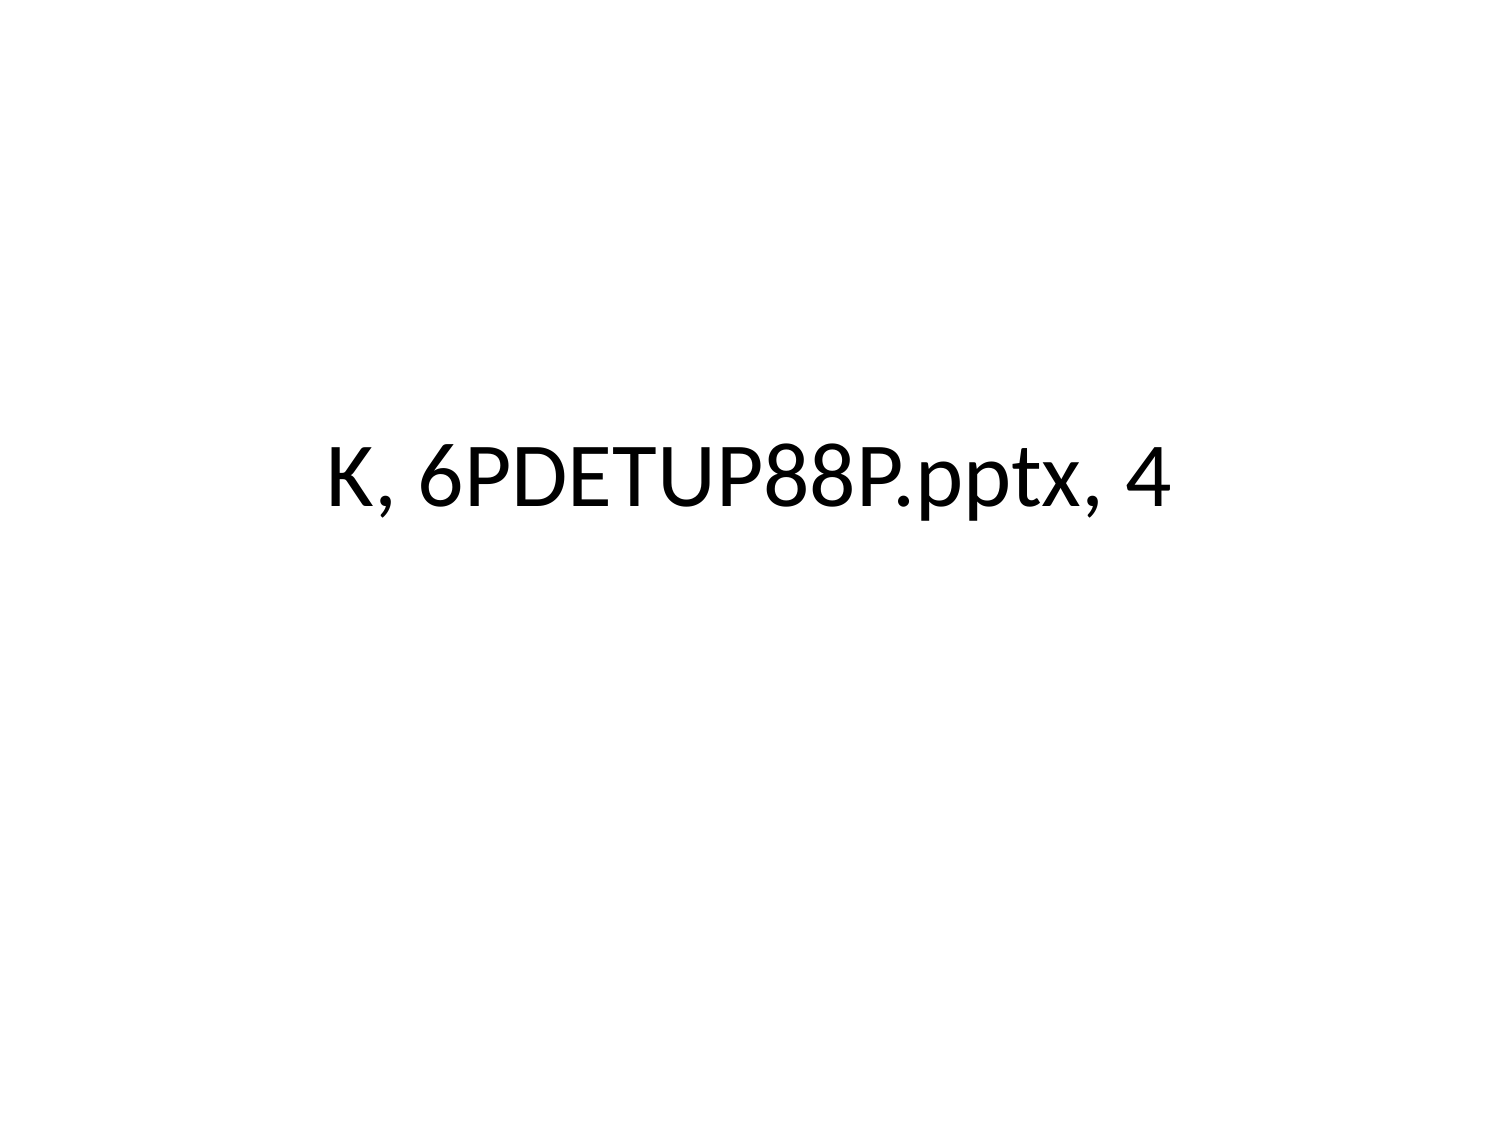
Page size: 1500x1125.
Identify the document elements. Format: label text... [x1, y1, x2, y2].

title K, 6PDETUP88P.pptx, 4 [112, 349, 1388, 591]
